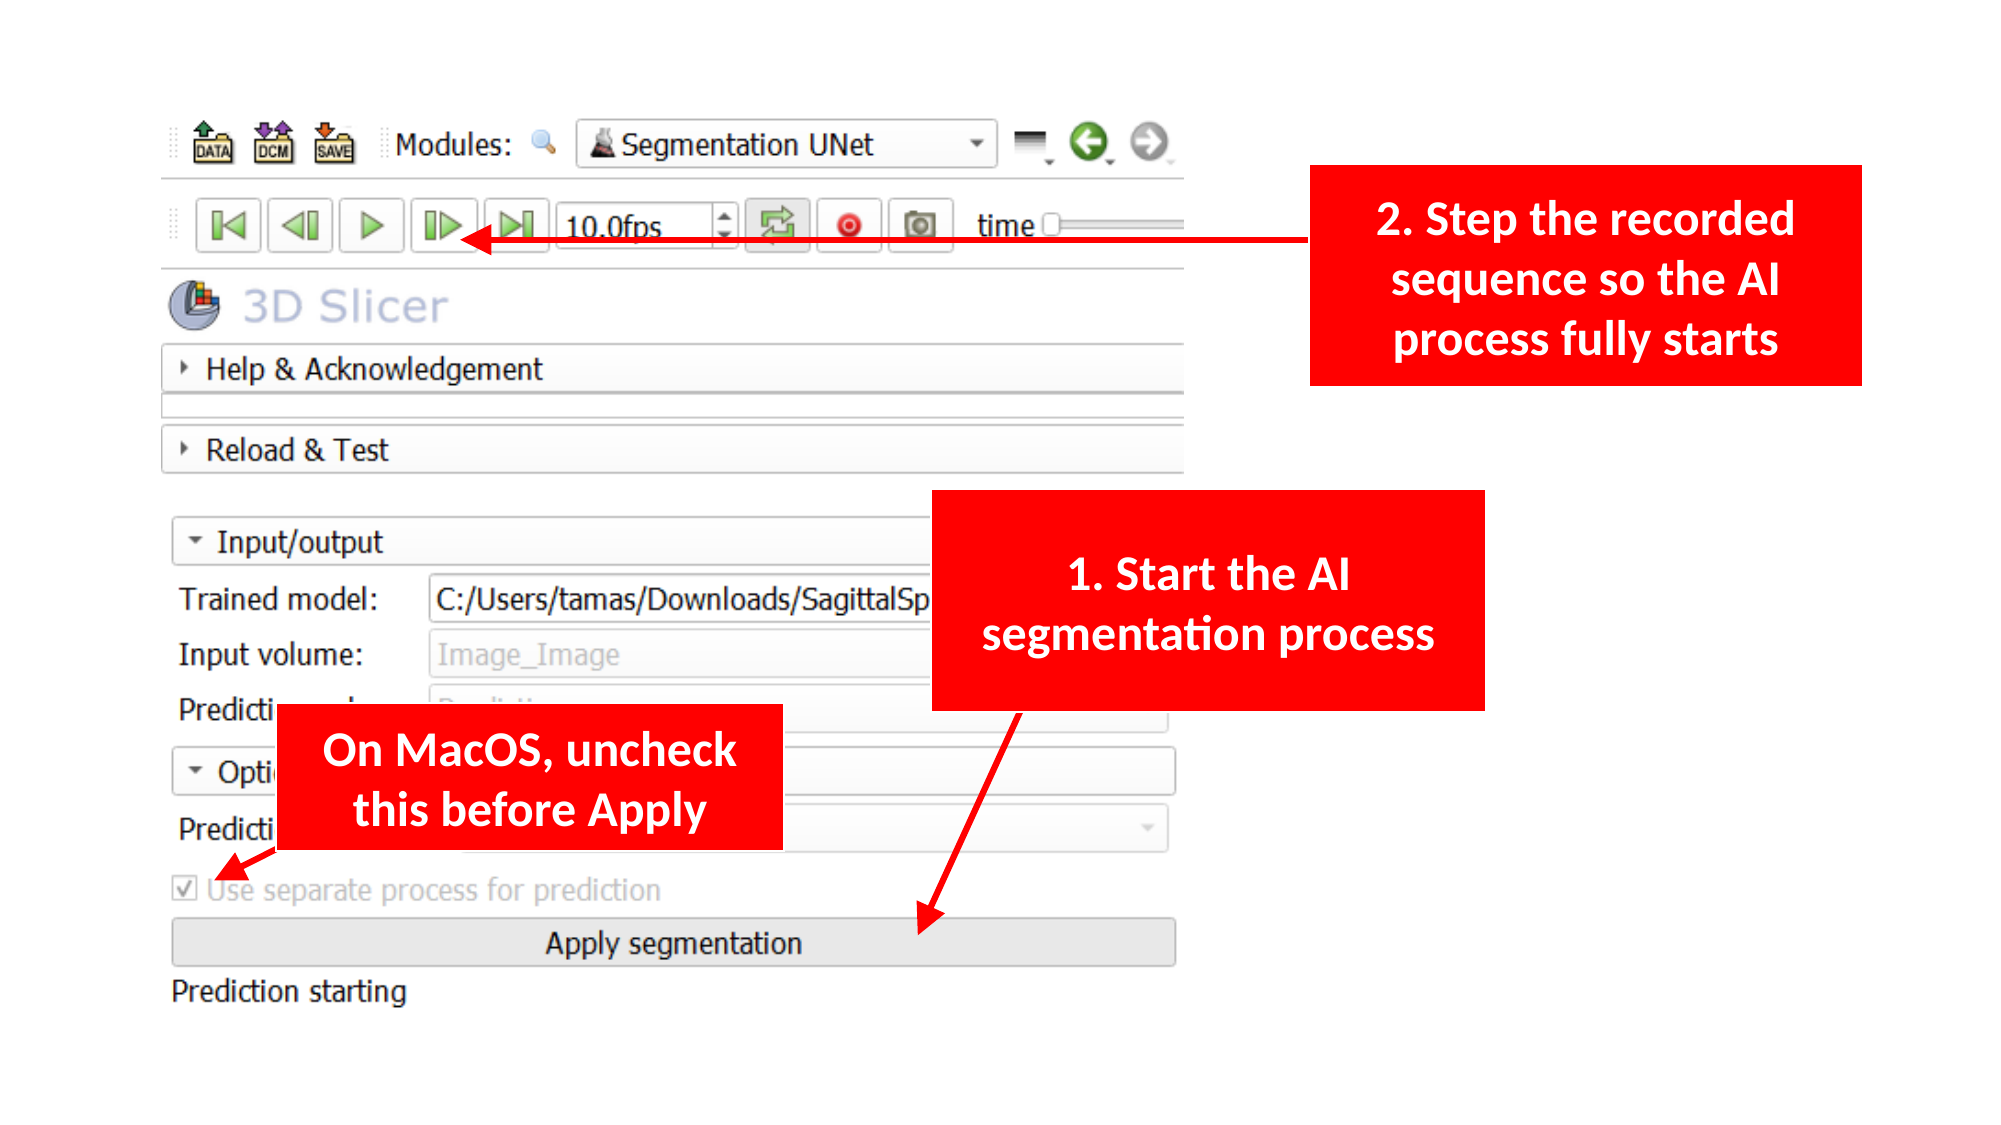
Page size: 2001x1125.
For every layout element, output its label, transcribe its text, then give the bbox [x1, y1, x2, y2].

text_box 1. Start the AI segmentation process [1184, 488, 1487, 713]
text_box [917, 689, 1031, 936]
picture [161, 108, 1184, 1017]
text_box 2. Step the recorded sequence so the AI process fully starts [1308, 163, 1864, 388]
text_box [214, 798, 377, 881]
